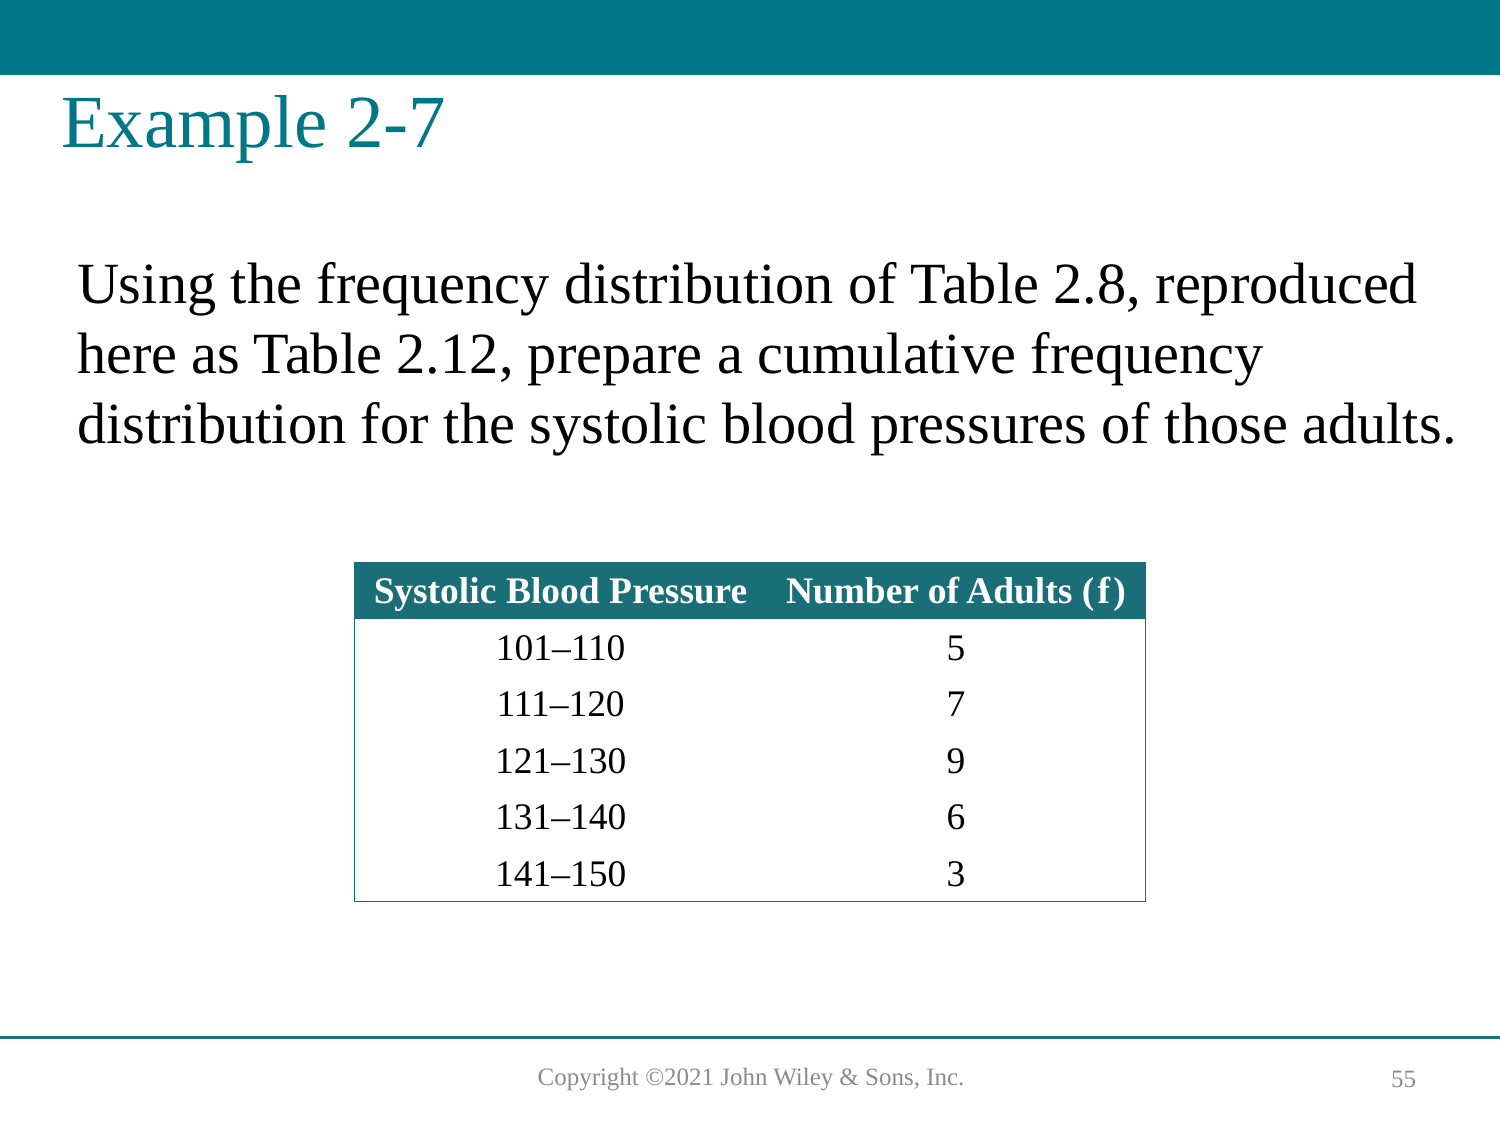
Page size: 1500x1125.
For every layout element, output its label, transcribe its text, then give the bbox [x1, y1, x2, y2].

table_cell 6 [767, 789, 1145, 845]
table_cell 141–150 [355, 845, 767, 901]
table_cell 5 [767, 619, 1145, 676]
table_cell 3 [767, 845, 1145, 901]
list Using the frequency distribution of Table 2.8, reproduced here as Table 2.12, prepare a cumulative frequency distribution for the systolic blood pressures of those adults. [62, 237, 1475, 525]
table_header Systolic Blood Pressure [355, 563, 767, 619]
title Example 2-7 [46, 75, 1447, 263]
table_cell 121–130 [355, 732, 767, 789]
table_cell 131–140 [355, 789, 767, 845]
table_cell 101–110 [355, 619, 767, 676]
table_cell 7 [767, 676, 1145, 732]
table_cell 9 [767, 732, 1145, 789]
table_header Number of Adults ( f ) [767, 563, 1145, 619]
table_cell 111–120 [355, 676, 767, 732]
